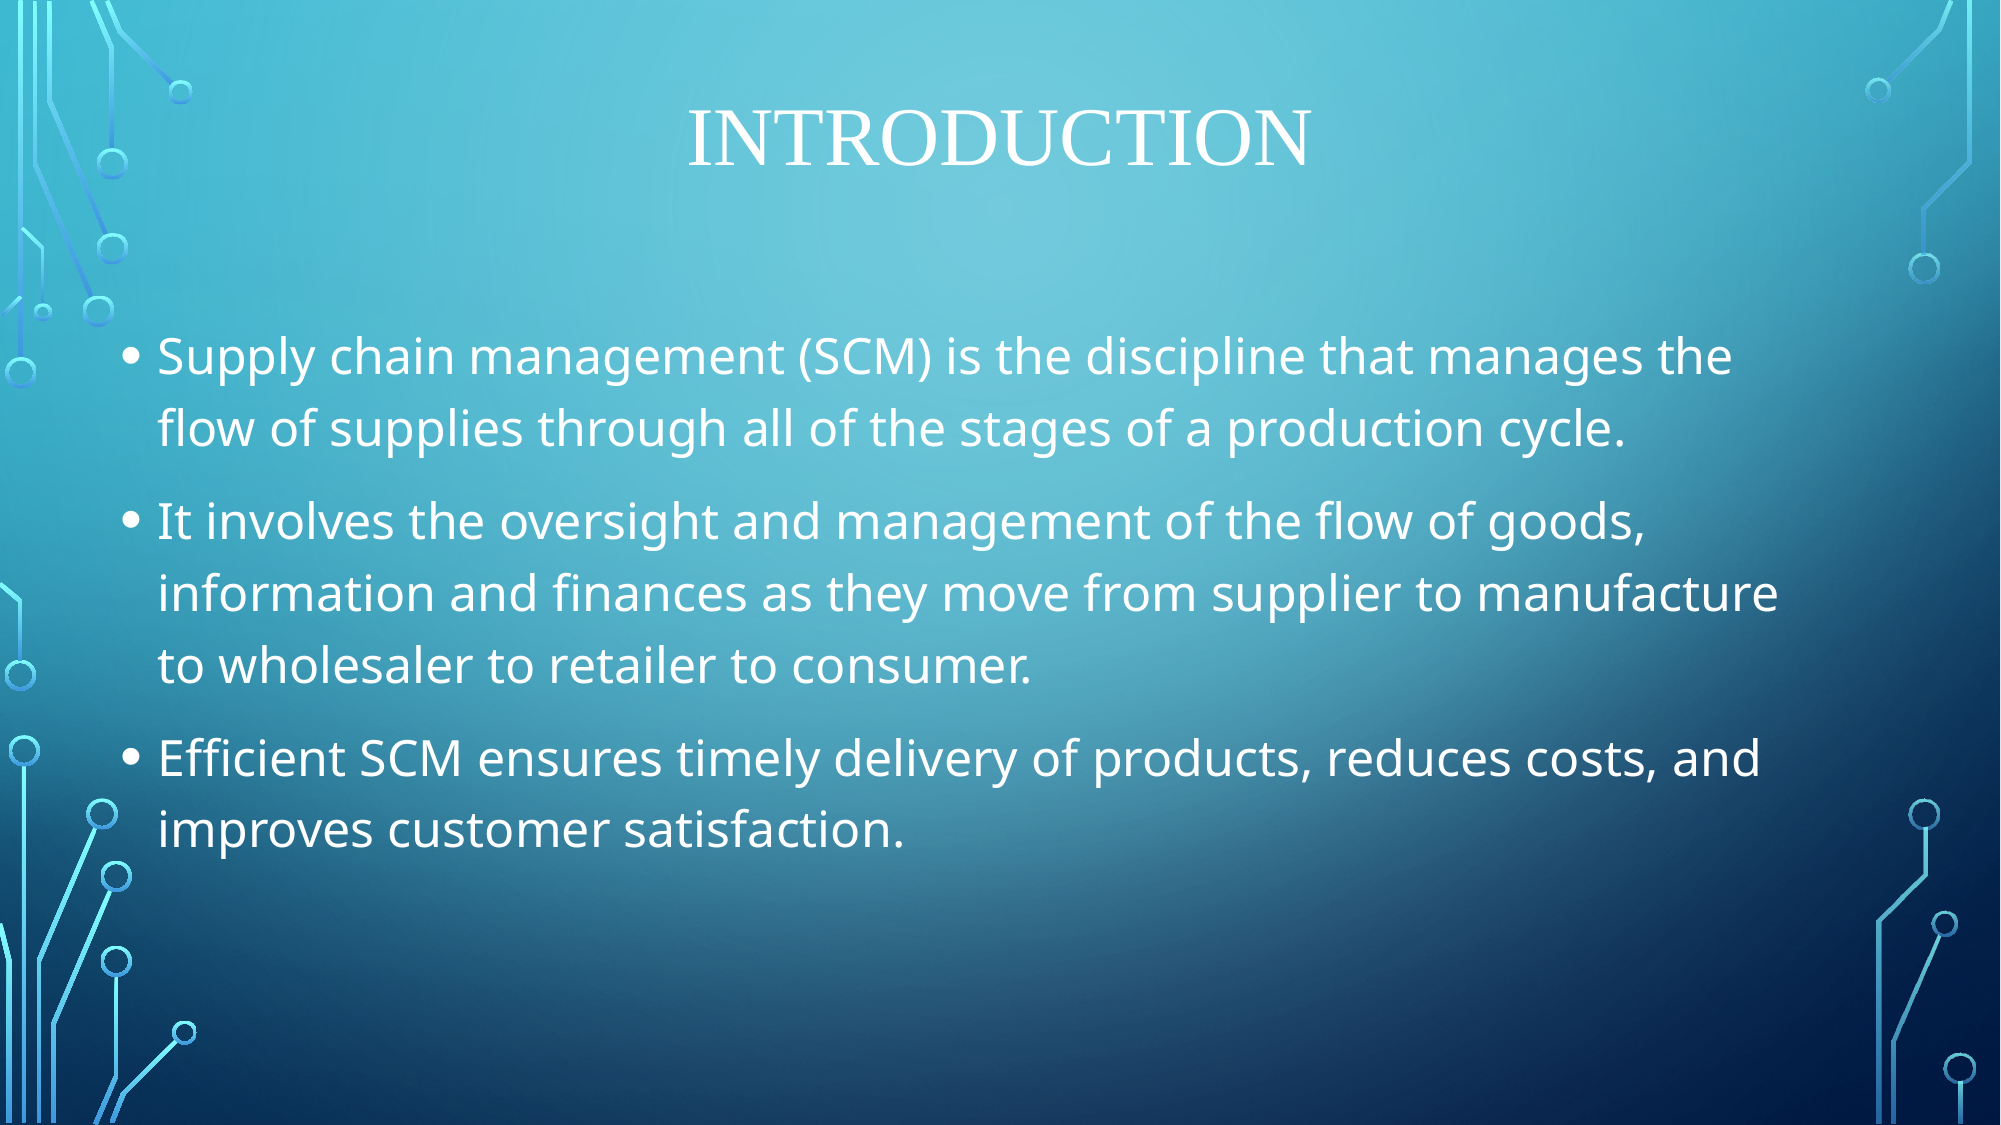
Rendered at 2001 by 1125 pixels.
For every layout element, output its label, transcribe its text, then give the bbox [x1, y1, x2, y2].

title Introduction [137, 59, 1863, 218]
list Supply chain management (SCM) is the discipline that manages the flow of supplies through all of the stages of a production cycle. It involves the oversight and management of the flow of goods, information and finances as they move from supplier to manufacture to wholesaler to retailer to consumer. Efficient SCM ensures timely delivery of products, reduces costs, and improves customer satisfaction. [105, 304, 1831, 998]
